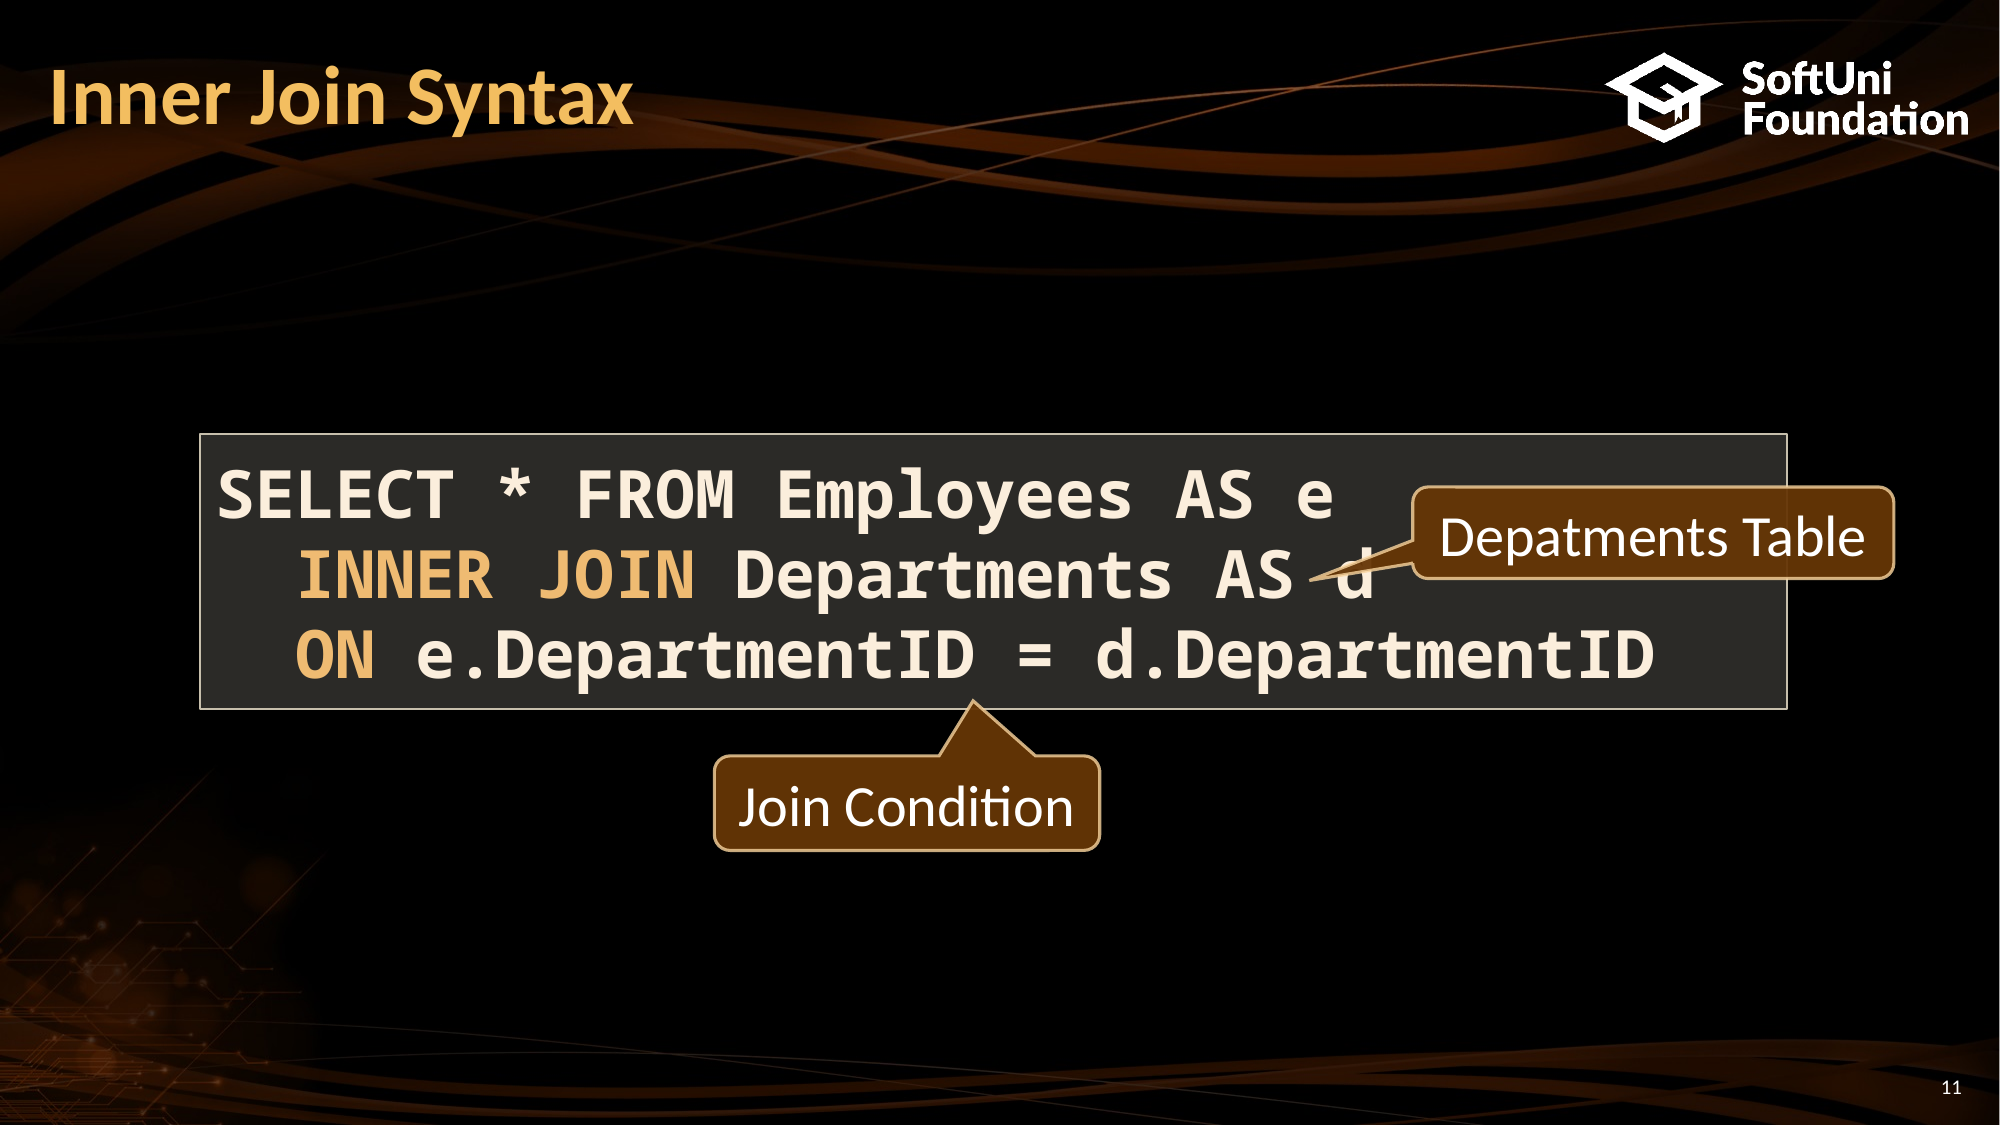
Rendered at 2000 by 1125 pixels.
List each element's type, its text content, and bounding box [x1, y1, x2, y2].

text_box Depatments Table [1308, 485, 1895, 582]
text_box SELECT * FROM Employees AS e INNER JOIN Departments AS d ON e.DepartmentID = d.DepartmentID [200, 433, 1788, 710]
picture [0, 0, 2000, 1125]
slide_number 11 [1897, 1070, 1968, 1103]
text_box Join Condition [713, 699, 1101, 852]
title Inner Join Syntax [30, 6, 1602, 189]
